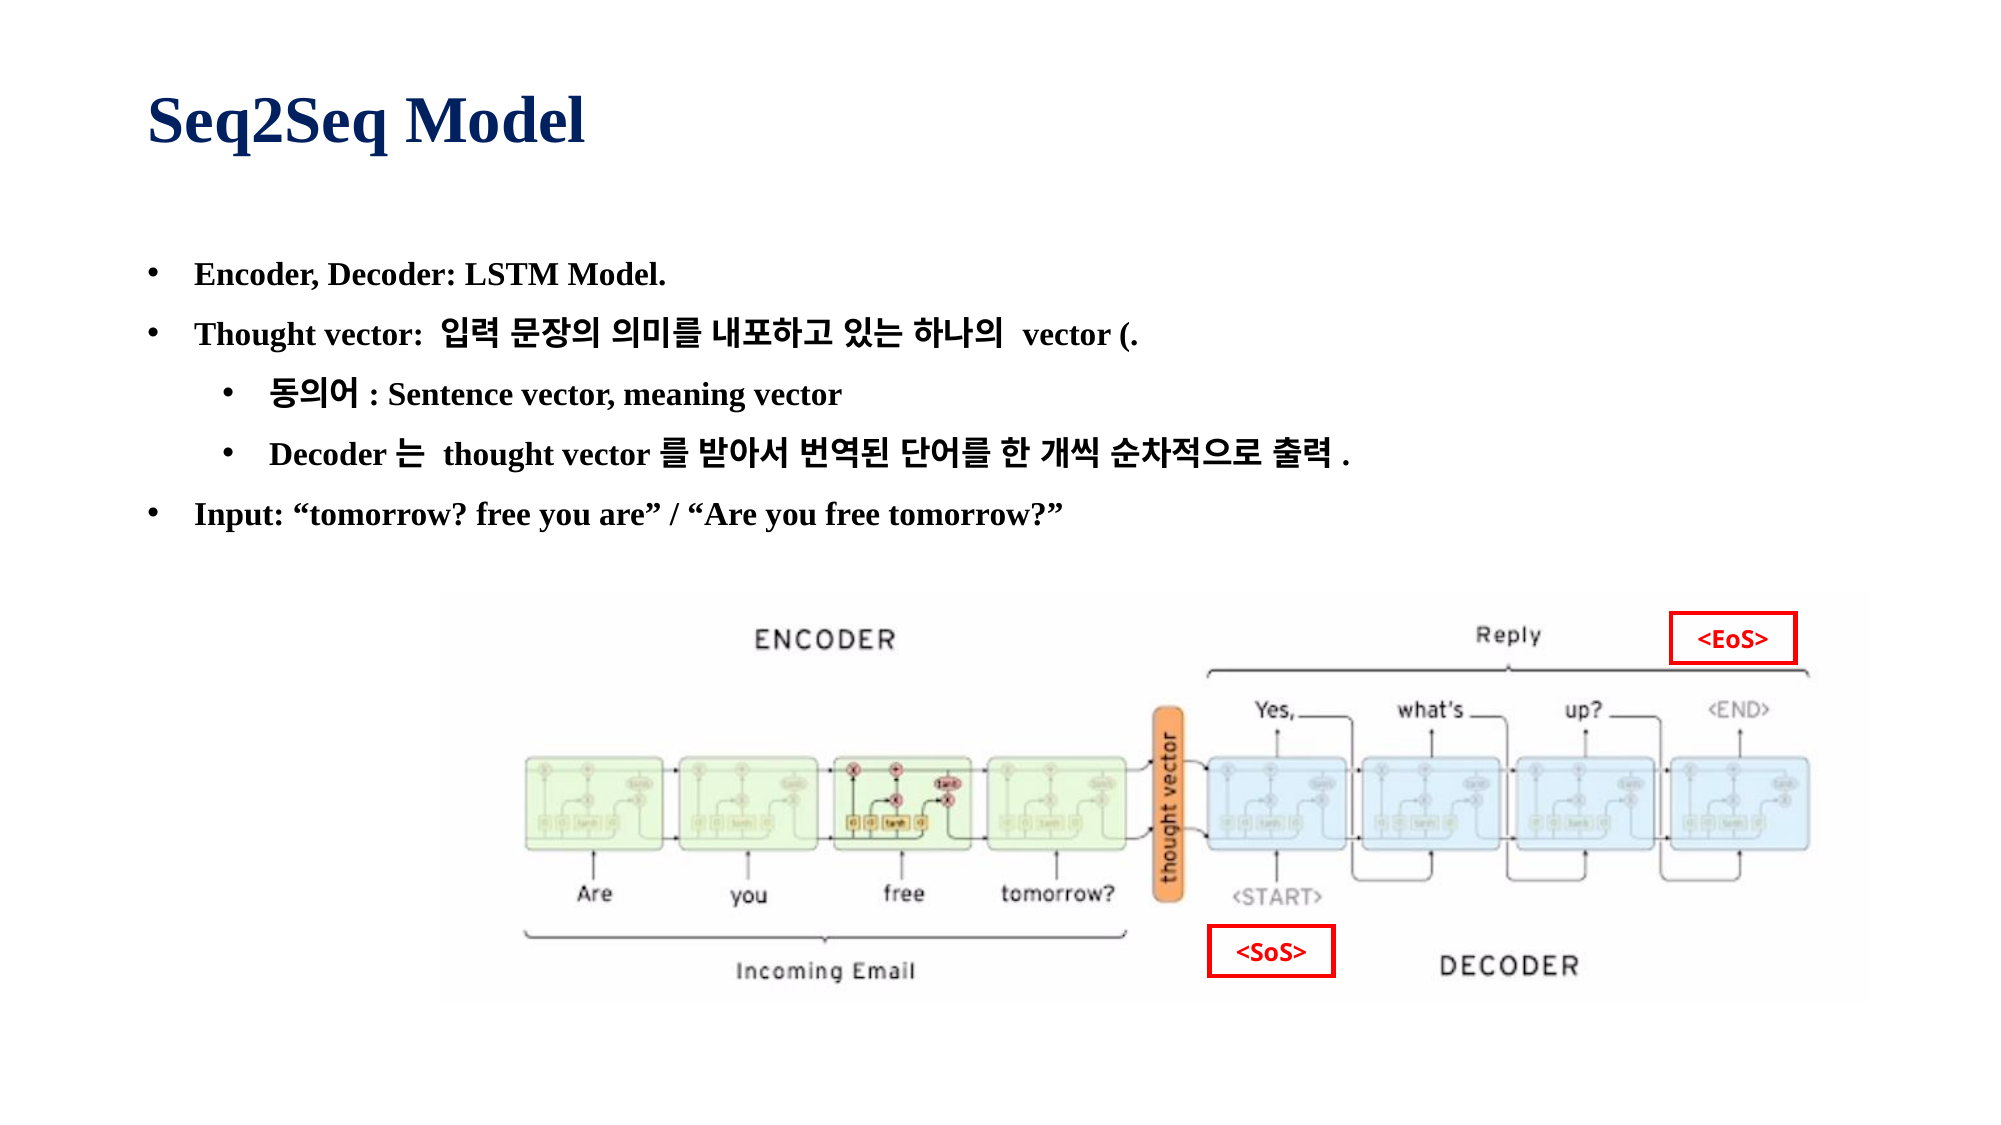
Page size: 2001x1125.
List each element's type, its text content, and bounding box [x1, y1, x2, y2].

title Seq2Seq Model [132, 73, 1895, 169]
picture [439, 593, 1870, 1002]
